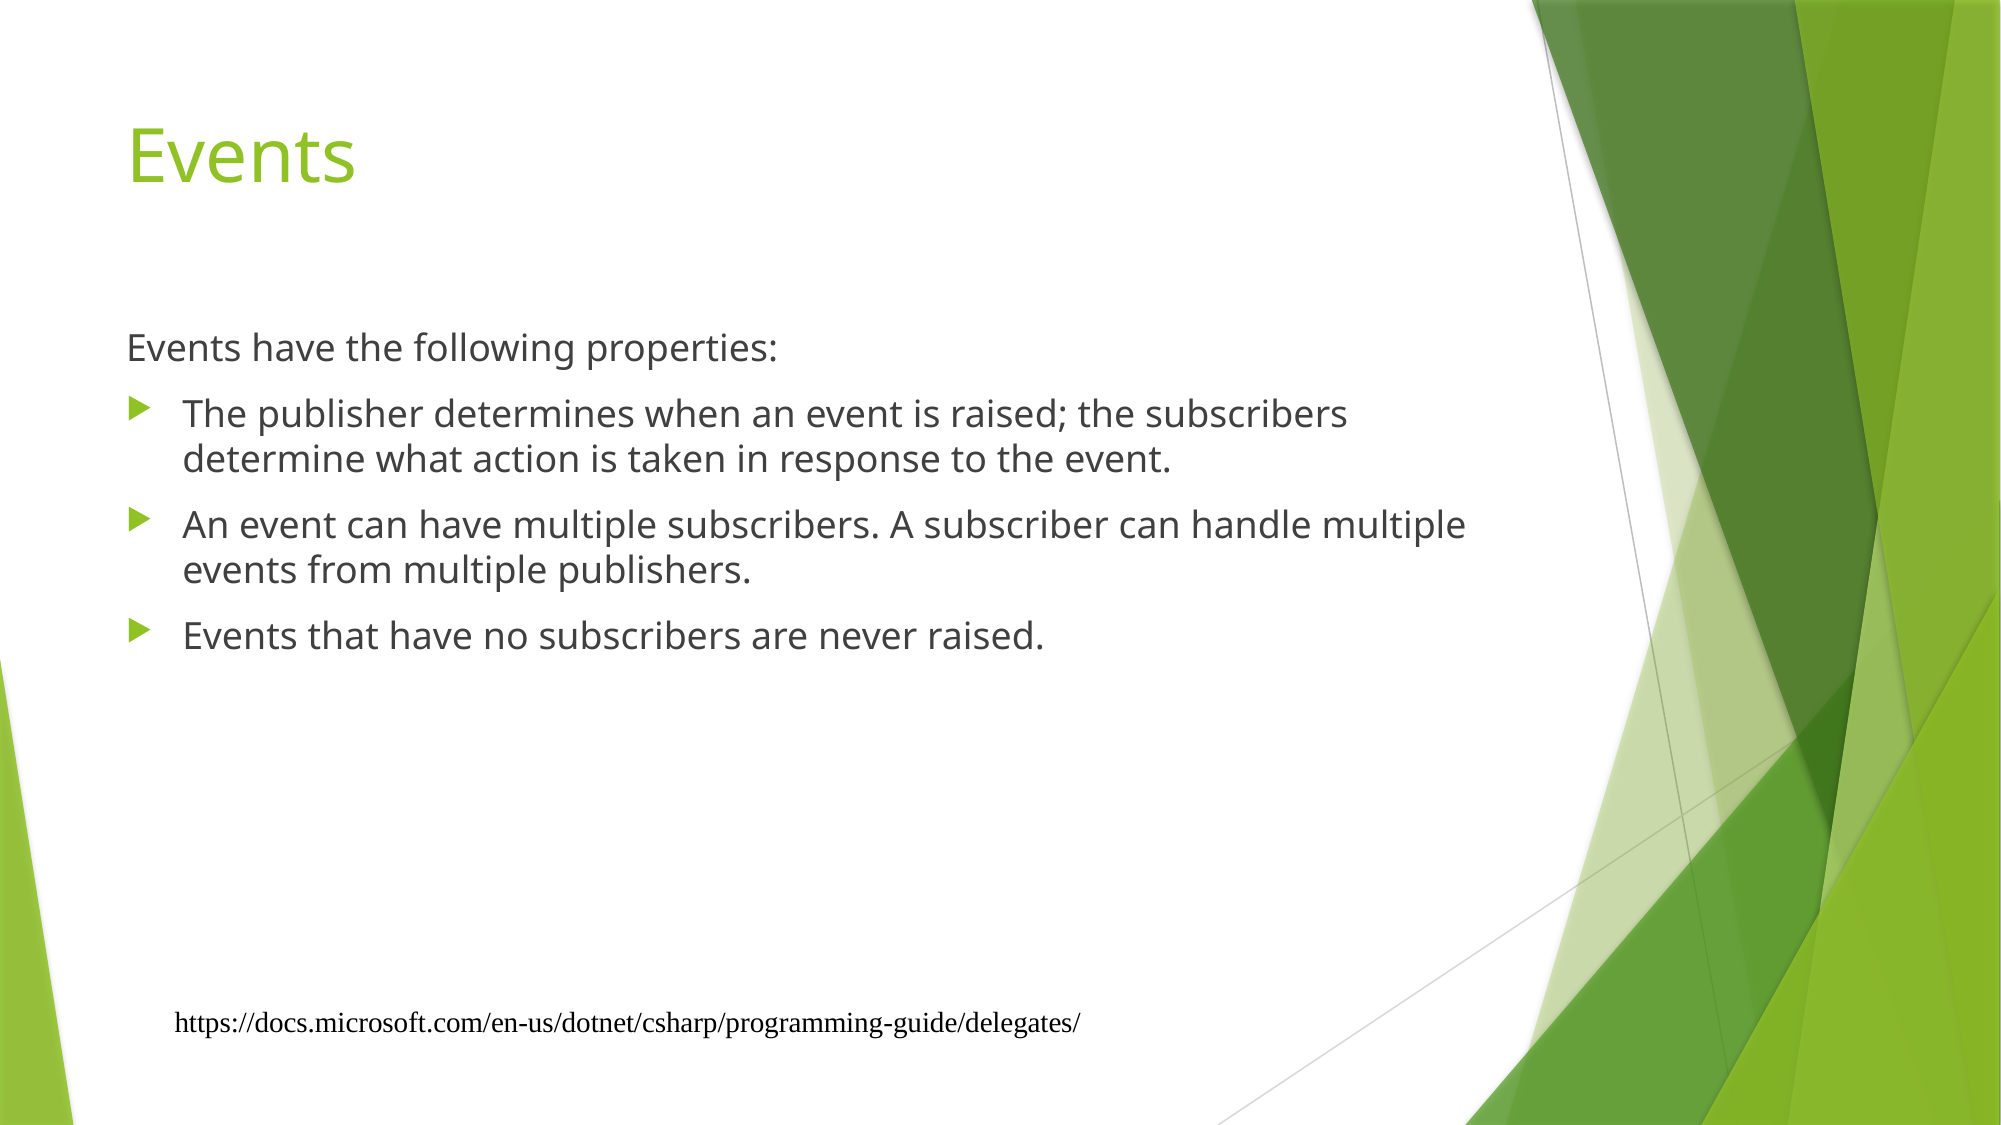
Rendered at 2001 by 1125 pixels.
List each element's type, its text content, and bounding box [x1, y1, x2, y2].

title Events [111, 99, 1522, 316]
footer https://docs.microsoft.com/en-us/dotnet/csharp/programming-guide/delegates/ [111, 991, 1145, 1051]
list Events have the following properties: The publisher determines when an event is raised; the subscribers determine what action is taken in response to the event. An event can have multiple subscribers. A subscriber can handle multiple events from multiple publishers. Events that have no subscribers are never raised. [111, 316, 1522, 991]
